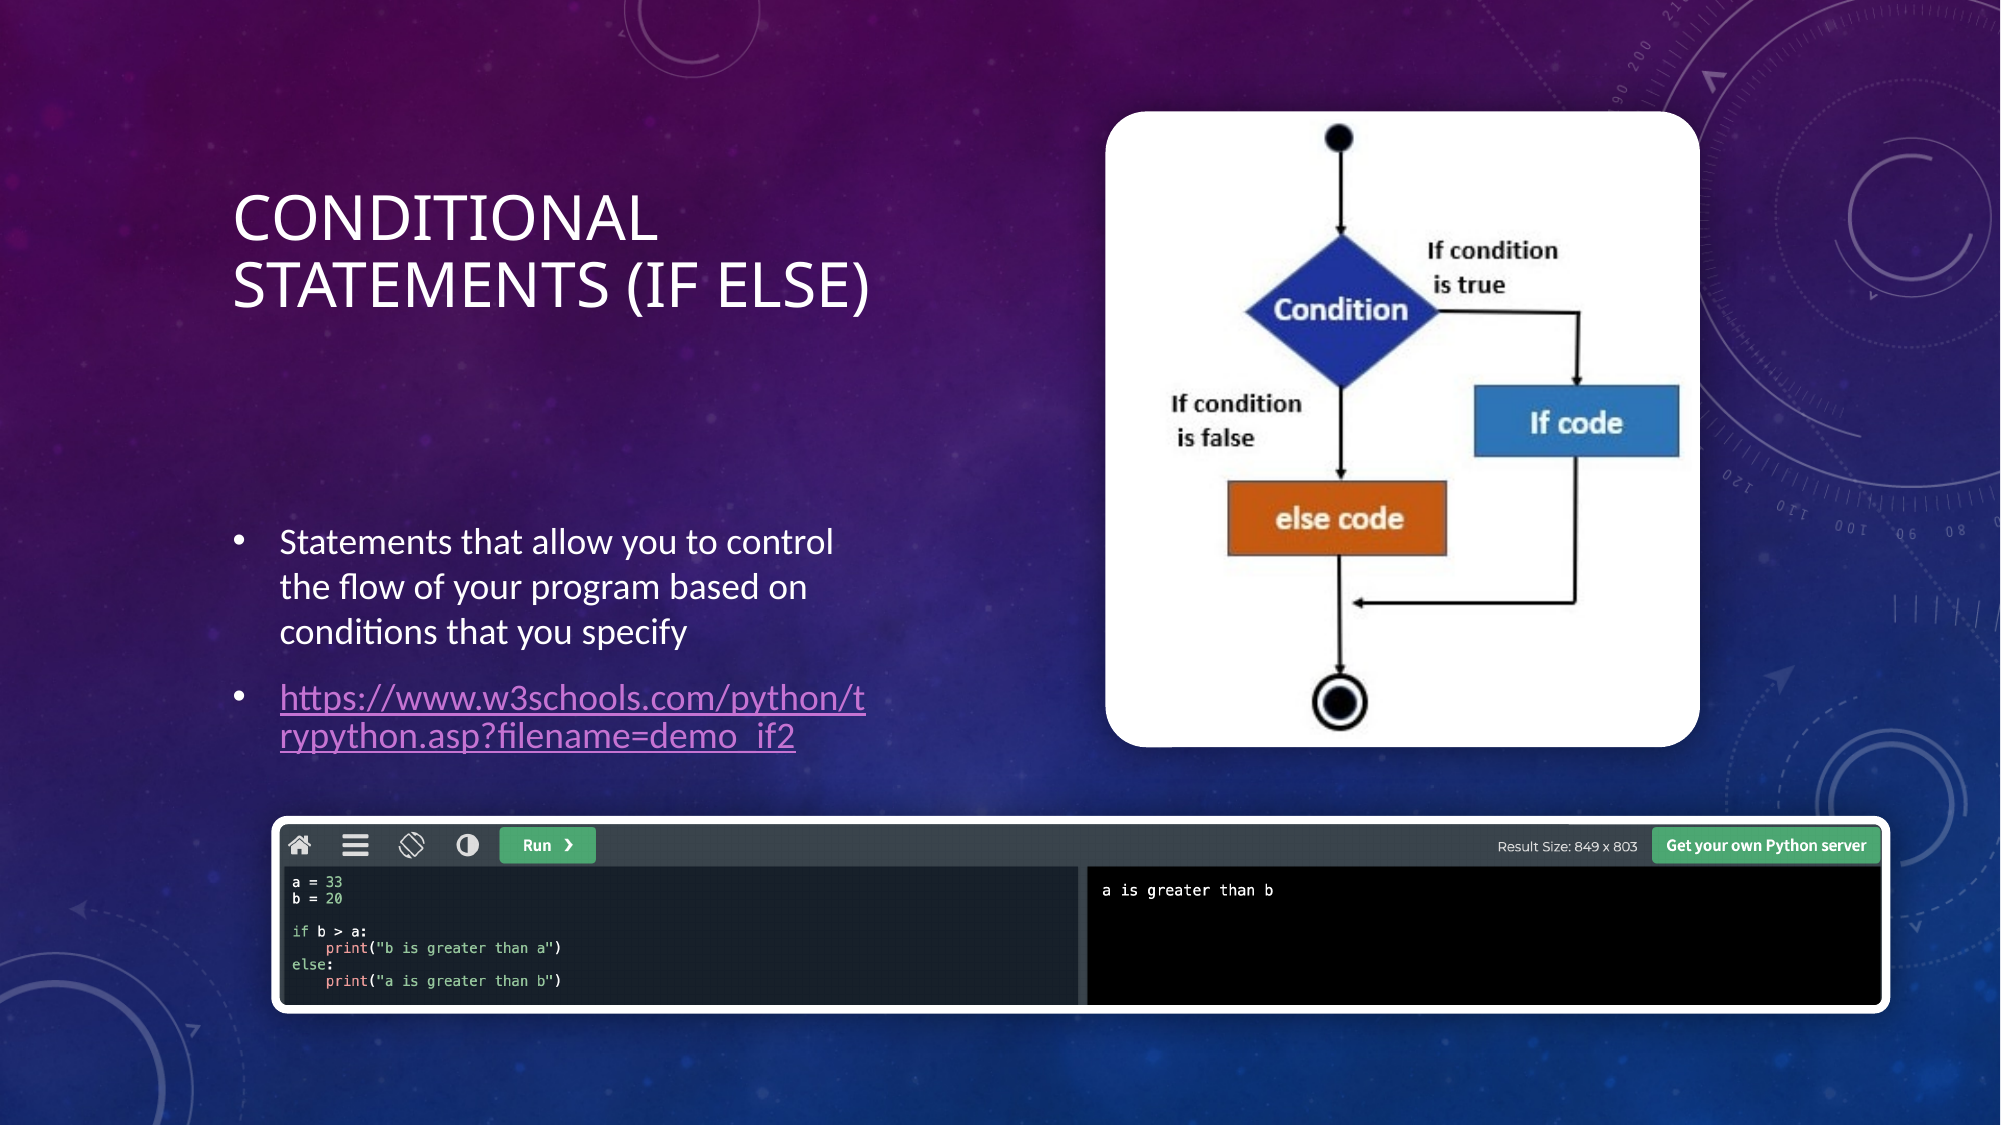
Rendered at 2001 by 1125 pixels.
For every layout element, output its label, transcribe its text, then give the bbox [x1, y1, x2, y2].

picture [0, 0, 2001, 1125]
list Statements that allow you to control the flow of your program based on conditions that you specify https://www.w3schools.com/python/trypython.asp?filename=demo_if2 [217, 351, 891, 950]
title Conditional Statements (If Else) [217, 169, 891, 339]
